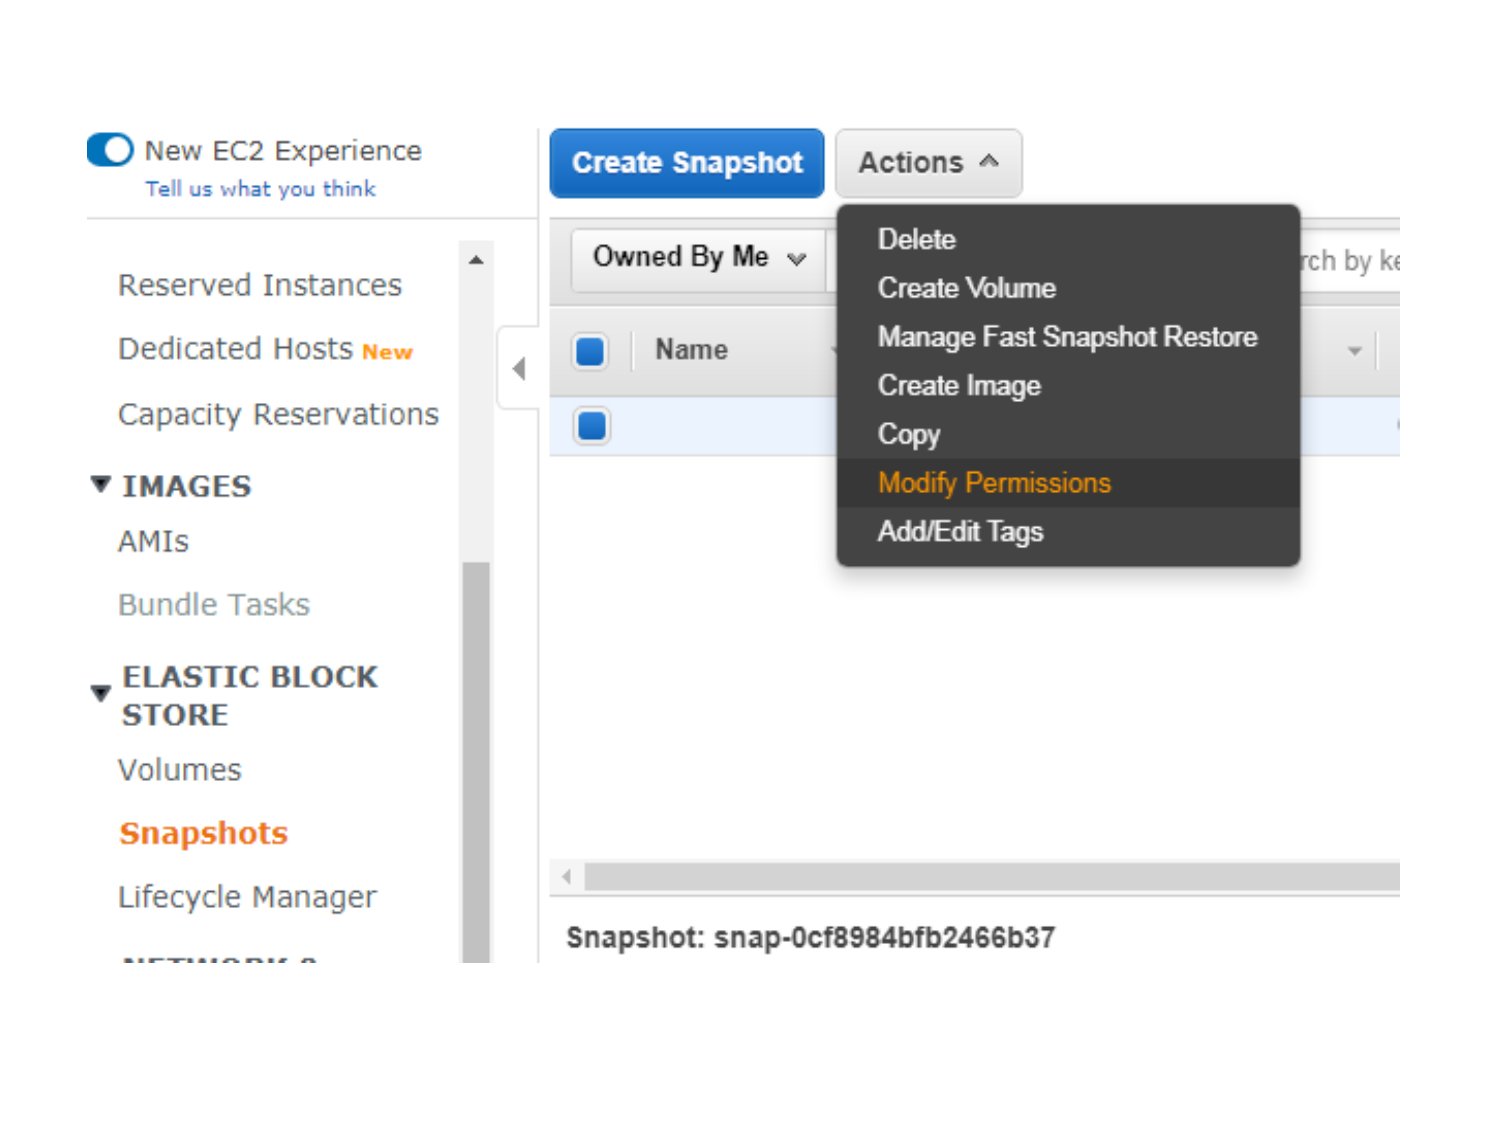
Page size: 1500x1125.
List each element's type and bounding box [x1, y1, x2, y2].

picture [87, 112, 1401, 963]
